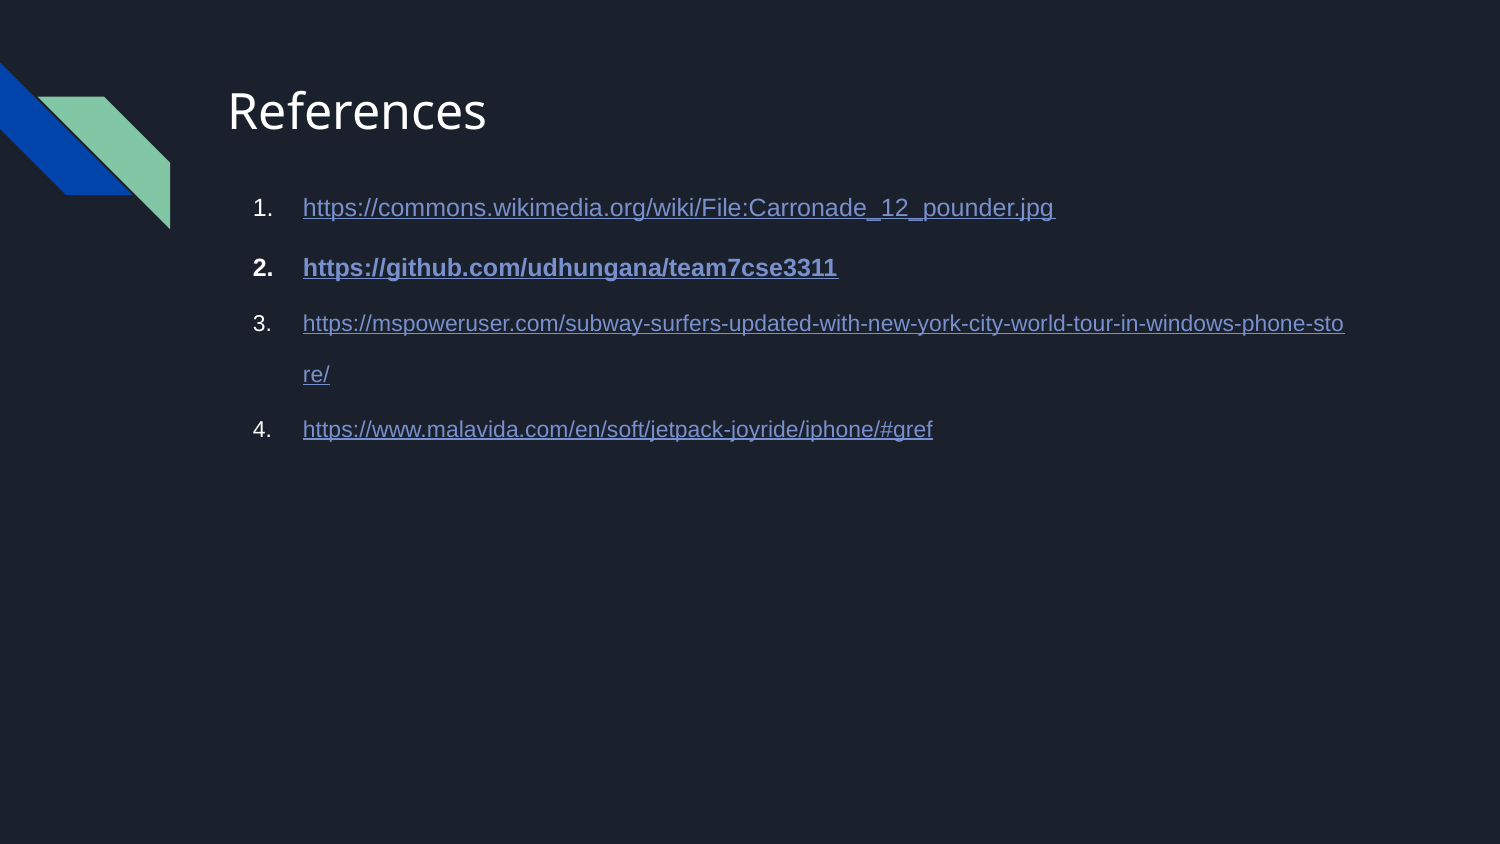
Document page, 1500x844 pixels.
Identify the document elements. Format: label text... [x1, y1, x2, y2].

list https://commons.wikimedia.org/wiki/File:Carronade_12_pounder.jpg https://github.com/udhungana/team7cse3311 https://mspoweruser.com/subway-surfers-updated-with-new-york-city-world-tour-in-windows-phone-store/ https://www.malavida.com/en/soft/jetpack-joyride/iphone/#gref [212, 146, 1368, 625]
title References [212, 64, 1368, 146]
